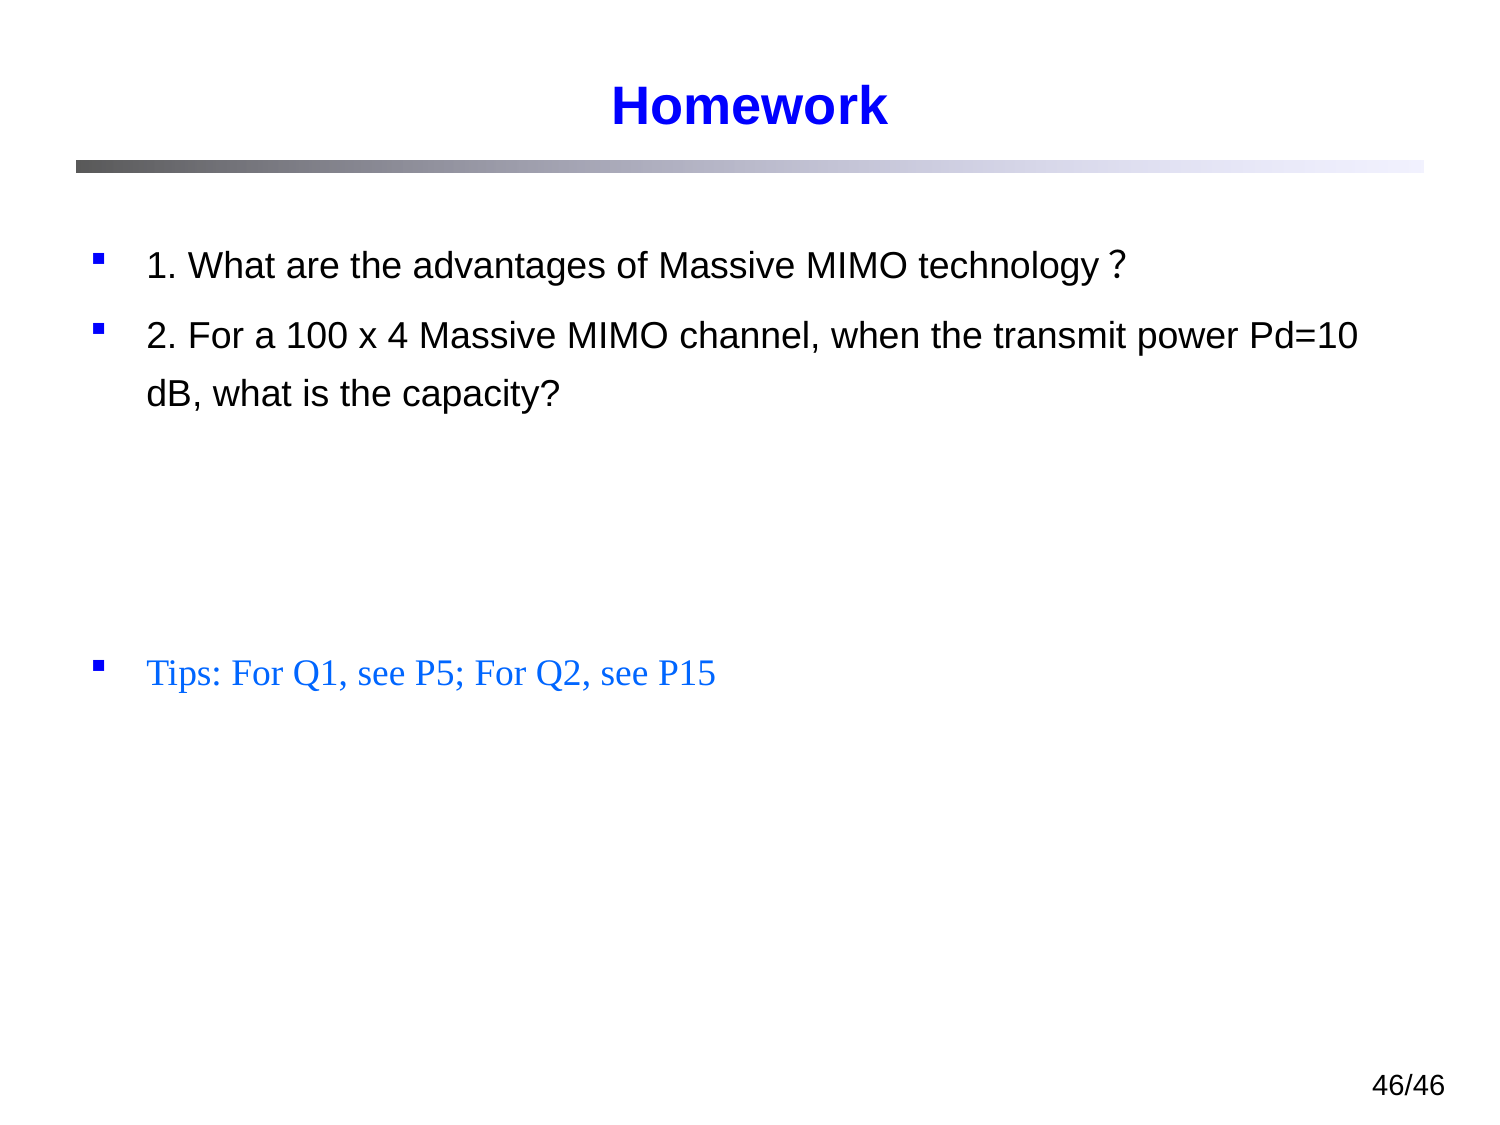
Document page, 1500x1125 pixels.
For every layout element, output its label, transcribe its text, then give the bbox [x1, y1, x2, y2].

slide_number 46/46 [1340, 1058, 1461, 1106]
title Homework [75, 45, 1425, 161]
list 1. What are the advantages of Massive MIMO technology？ 2. For a 100 x 4 Massive MIMO channel, when the transmit power Pd=10 dB, what is the capacity? Tips: For Q1, see P5; For Q2, see P15 [73, 218, 1401, 1006]
